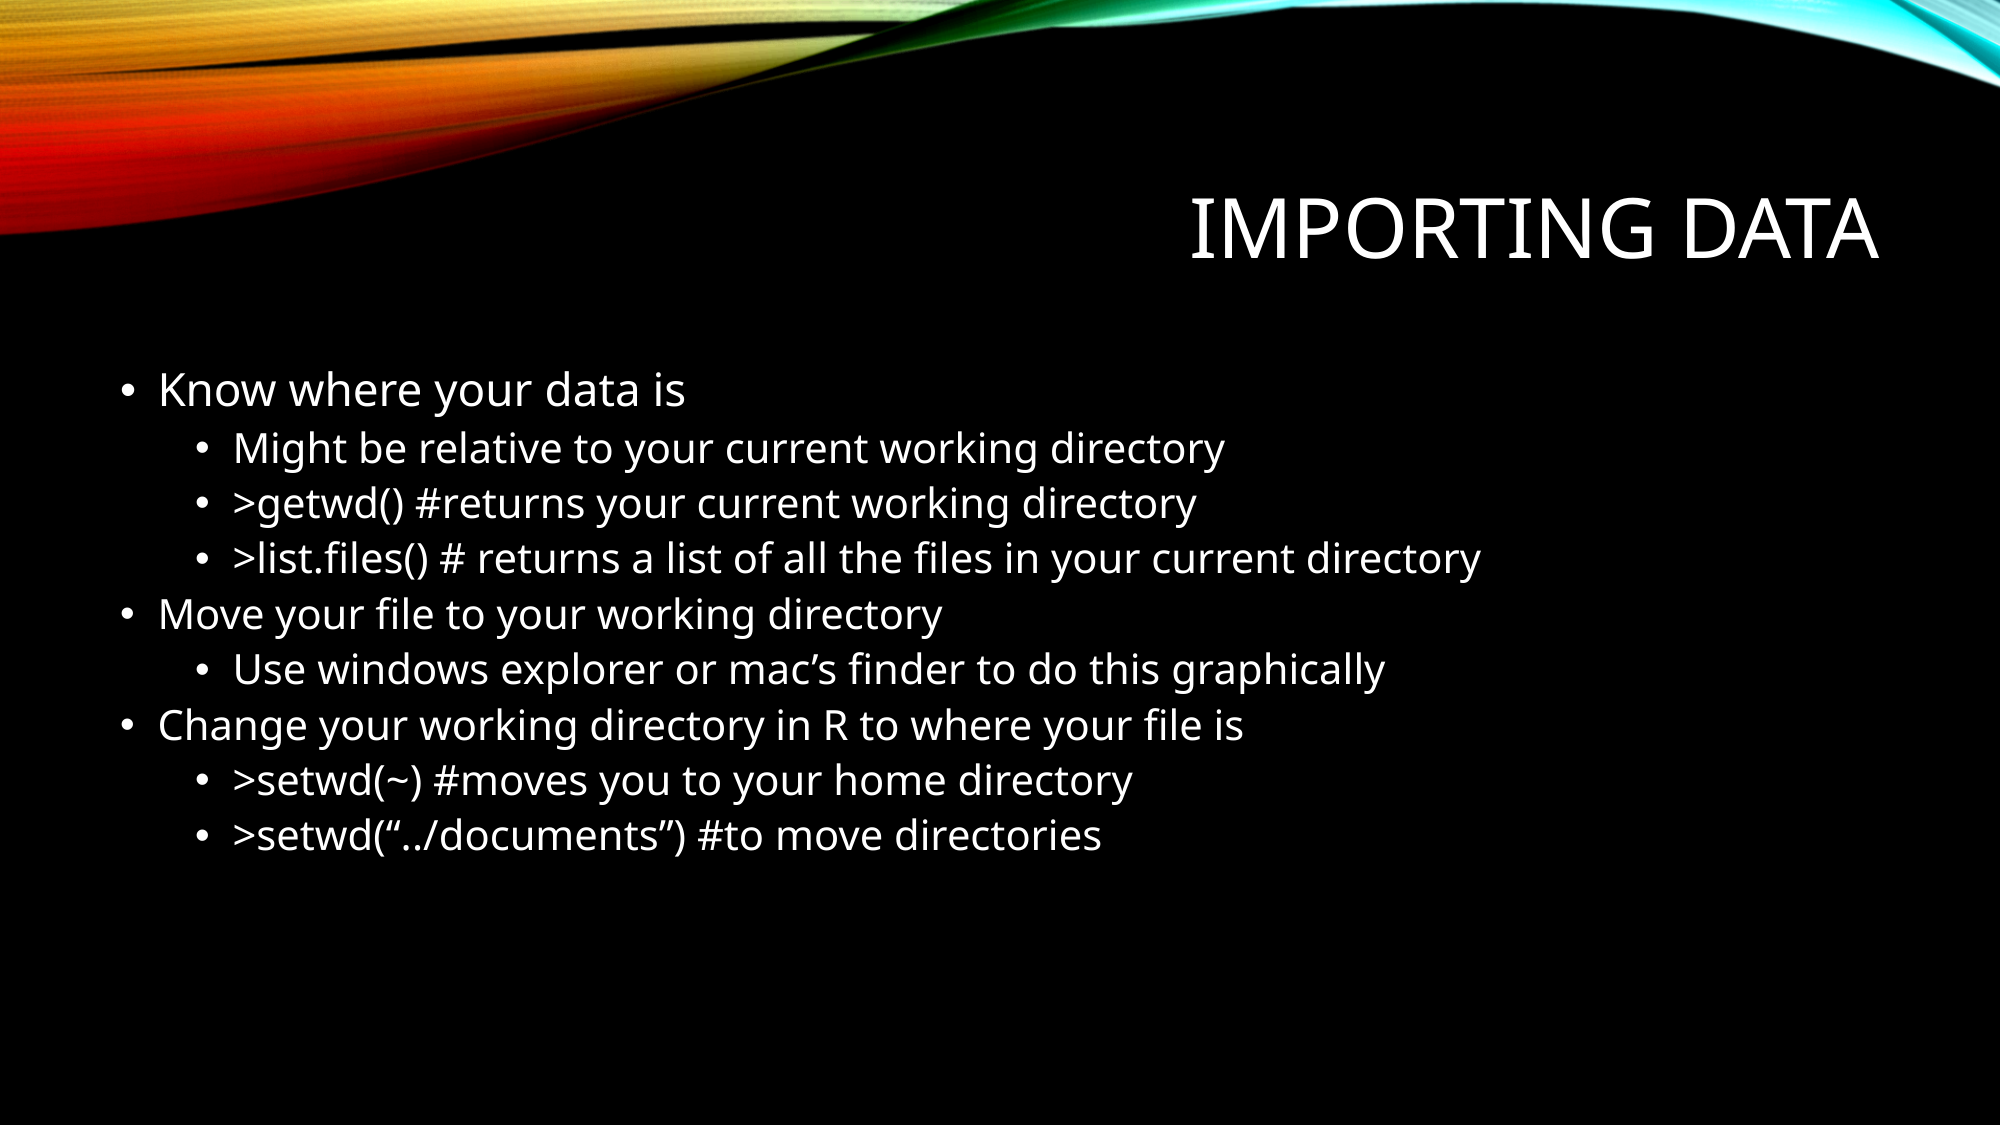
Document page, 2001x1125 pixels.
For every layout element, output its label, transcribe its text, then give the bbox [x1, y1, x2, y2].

picture [0, 0, 2000, 237]
title Importing Data [474, 124, 1888, 338]
list Know where your data is Might be relative to your current working directory >getwd() #returns your current working directory >list.files() # returns a list of all the files in your current directory Move your file to your working directory Use windows explorer or mac’s finder to do this graphically Change your working directory in R to where your file is >setwd(~) #moves you to your home directory >setwd(“../documents”) #to move directories [111, 359, 1888, 1021]
